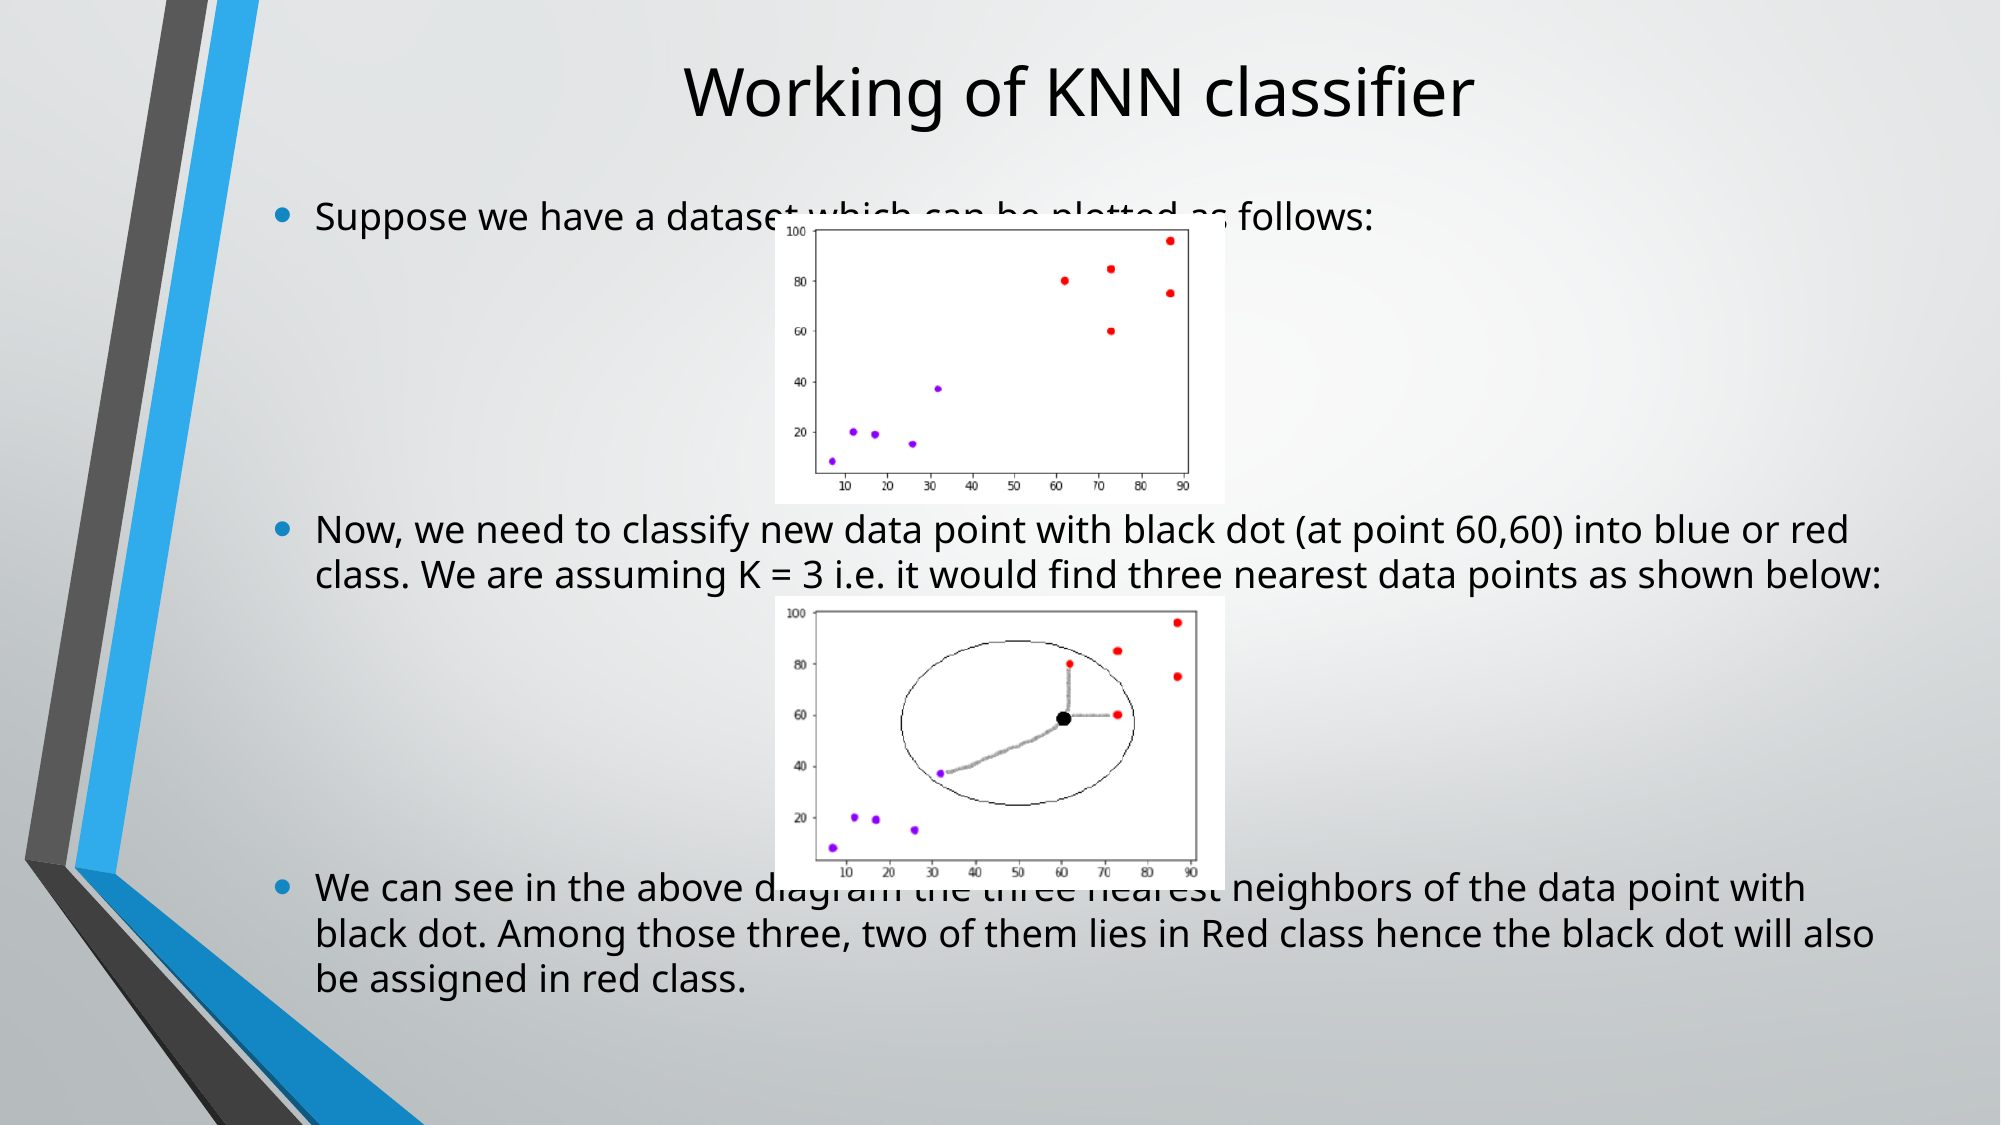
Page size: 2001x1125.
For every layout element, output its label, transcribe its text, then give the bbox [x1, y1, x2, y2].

title Working of KNN classifier [414, 41, 1745, 138]
picture [774, 214, 1226, 504]
picture [774, 596, 1226, 890]
list Suppose we have a dataset which can be plotted as follows: Now, we need to classify new data point with black dot (at point 60,60) into blue or red class. We are assuming K = 3 i.e. it would find three nearest data points as shown below: We can see in the above diagram the three nearest neighbors of the data point with black dot. Among those three, two of them lies in Red class hence the black dot will also be assigned in red class. [258, 157, 1902, 1036]
